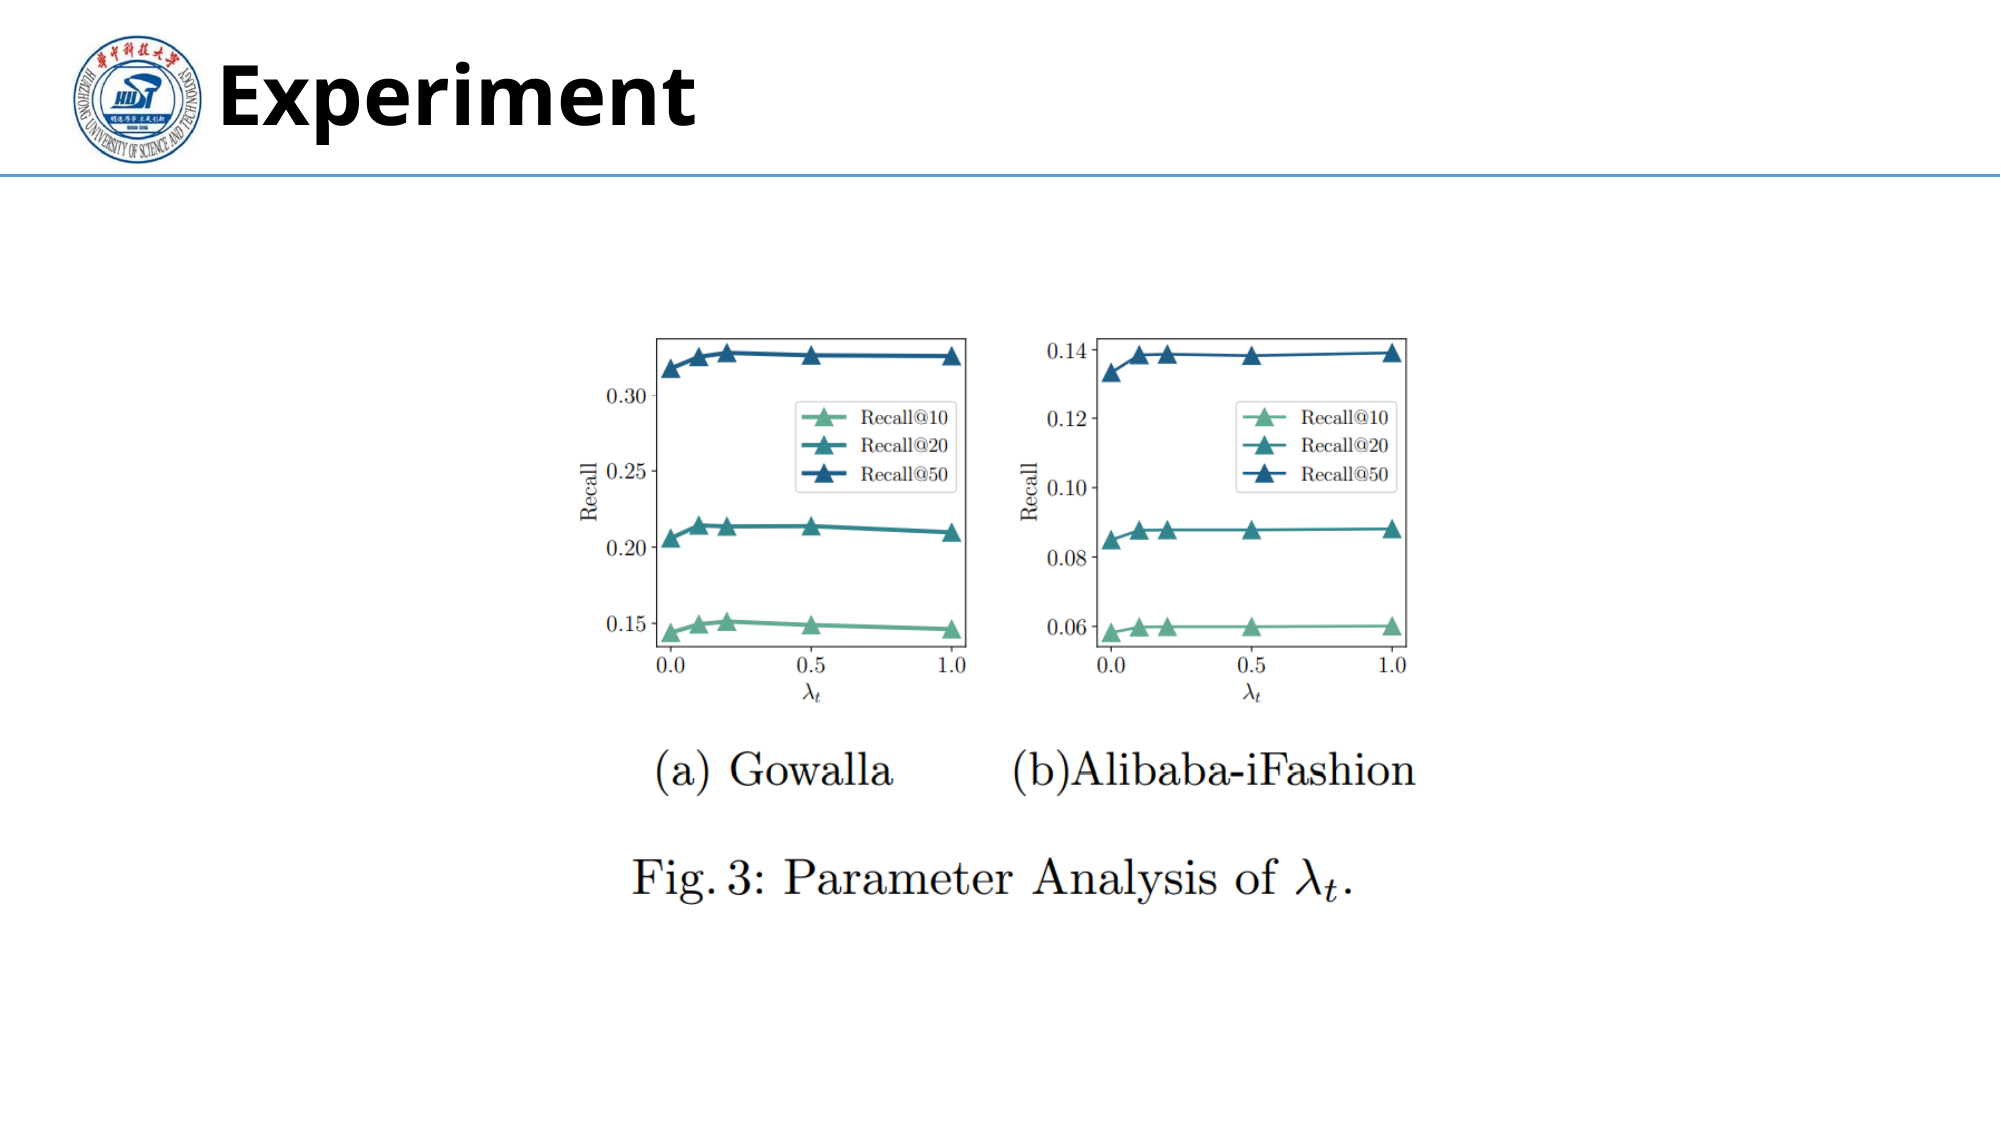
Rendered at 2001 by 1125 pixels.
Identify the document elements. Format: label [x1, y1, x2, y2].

text_box [72, 34, 847, 164]
picture [568, 277, 1432, 924]
